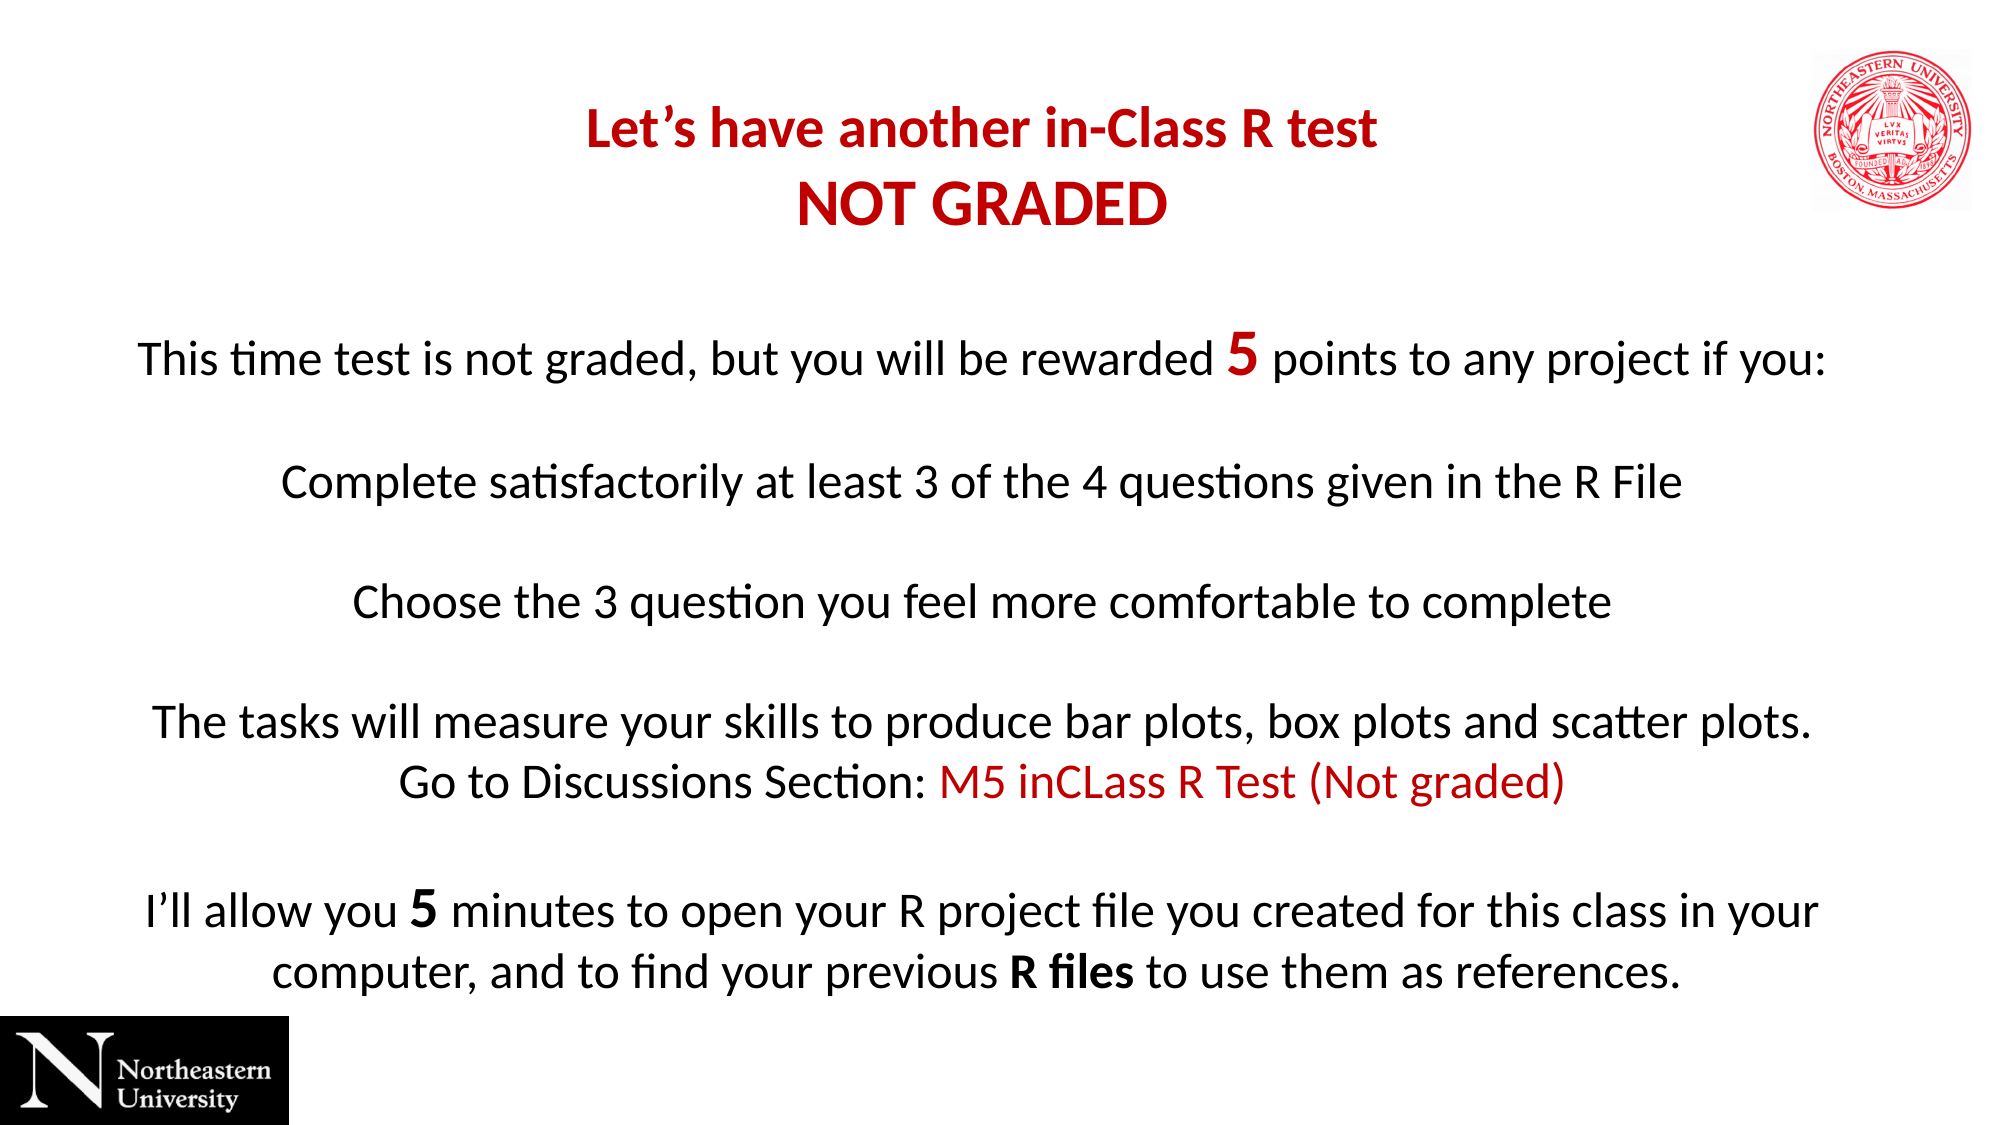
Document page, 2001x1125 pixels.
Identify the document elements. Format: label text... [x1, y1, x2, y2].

picture [1812, 49, 1972, 211]
text_box Let’s have another in-Class R test NOT GRADED This time test is not graded, but you will be rewarded 5 points to any project if you: Complete satisfactorily at least 3 of the 4 questions given in the R File Choose the 3 question you feel more comfortable to complete The tasks will measure your skills to produce bar plots, box plots and scatter plots. Go to Discussions Section: M5 inCLass R Test (Not graded) I’ll allow you 5 minutes to open your R project file you created for this class in your computer, and to find your previous R files to use them as references. [98, 81, 1867, 1007]
picture [0, 1016, 289, 1125]
